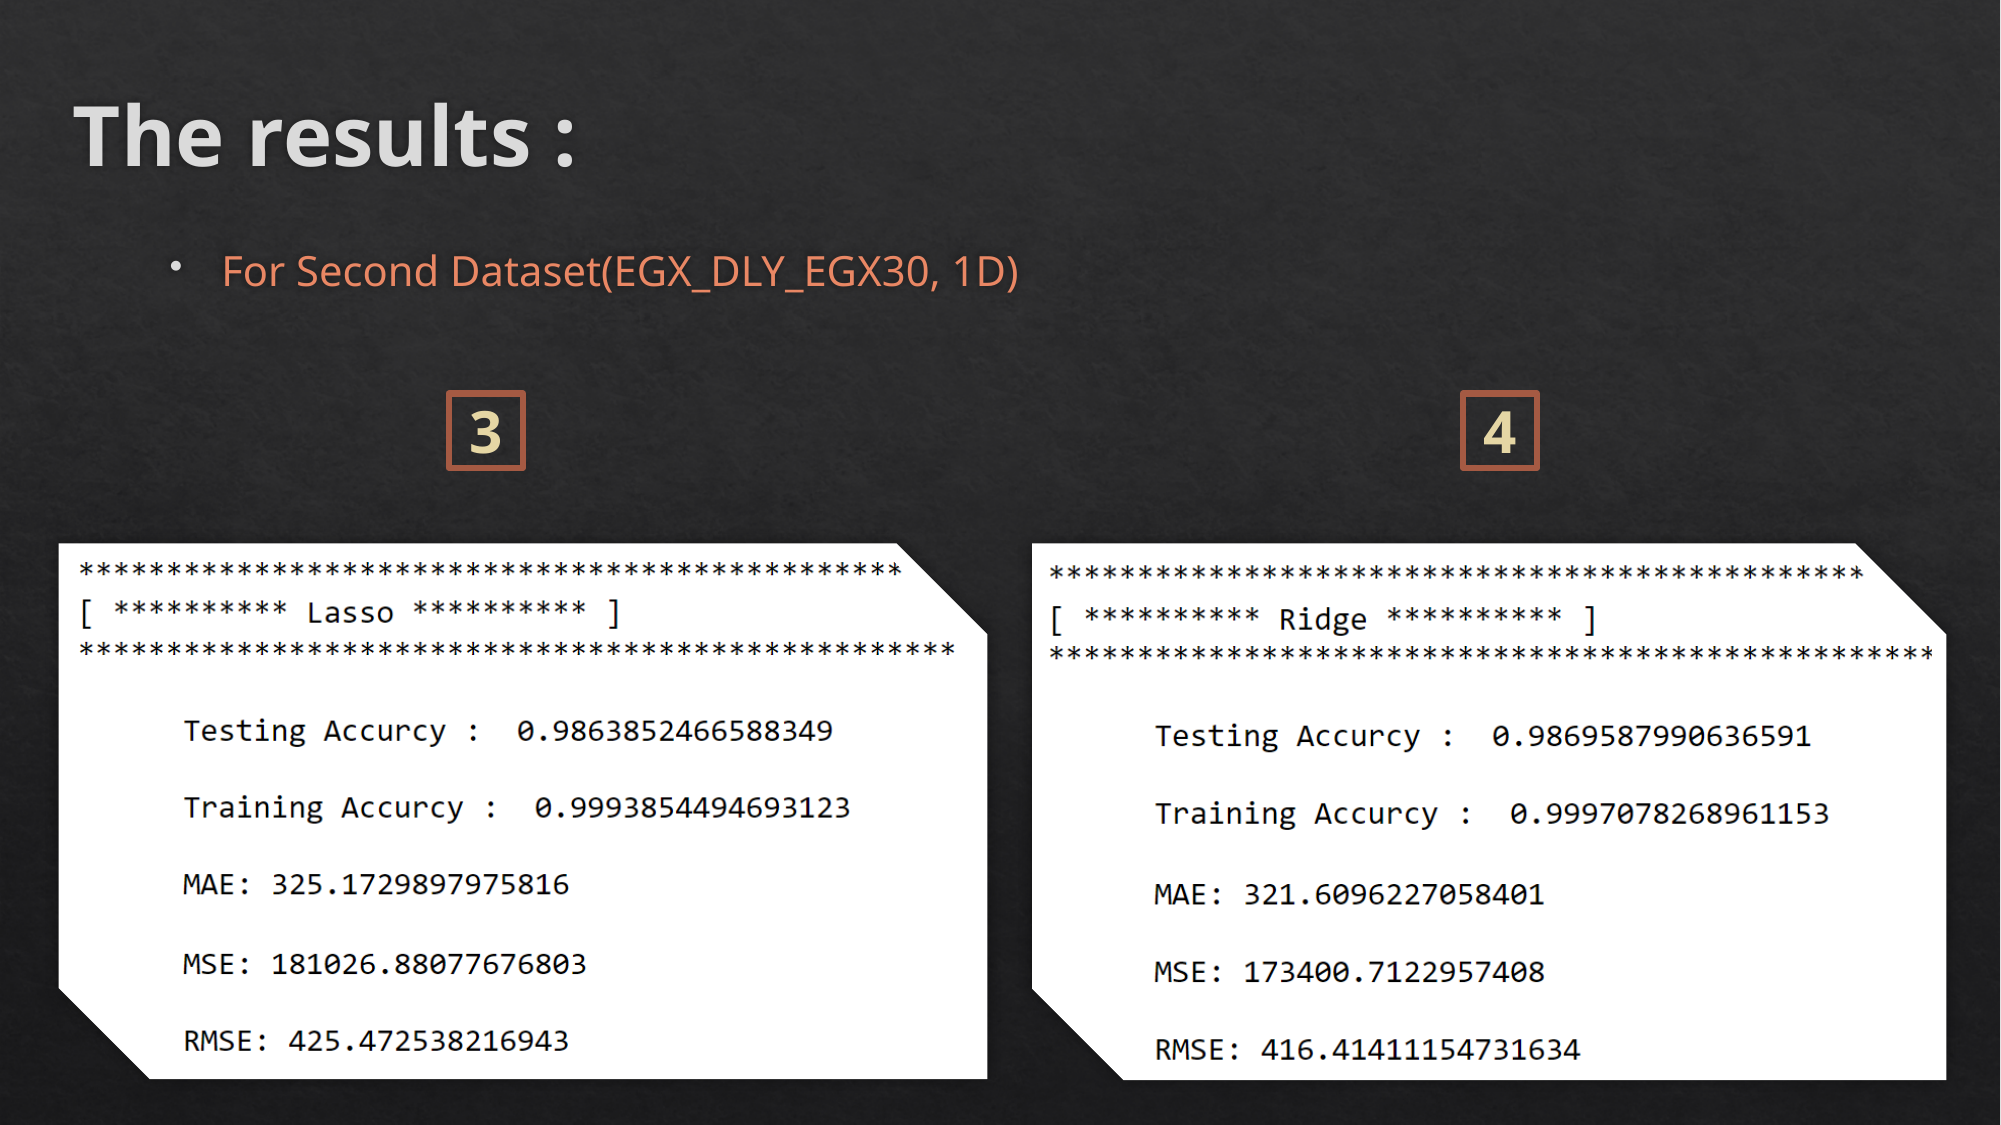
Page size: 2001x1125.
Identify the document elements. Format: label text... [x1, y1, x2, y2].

text_box 3 [448, 393, 523, 468]
picture [1039, 550, 1940, 1074]
picture [65, 550, 981, 1072]
list For Second Dataset(EGX_DLY_EGX30, 1D) [149, 237, 1849, 325]
text_box 4 [1462, 393, 1538, 468]
title The results : [57, 53, 1757, 213]
